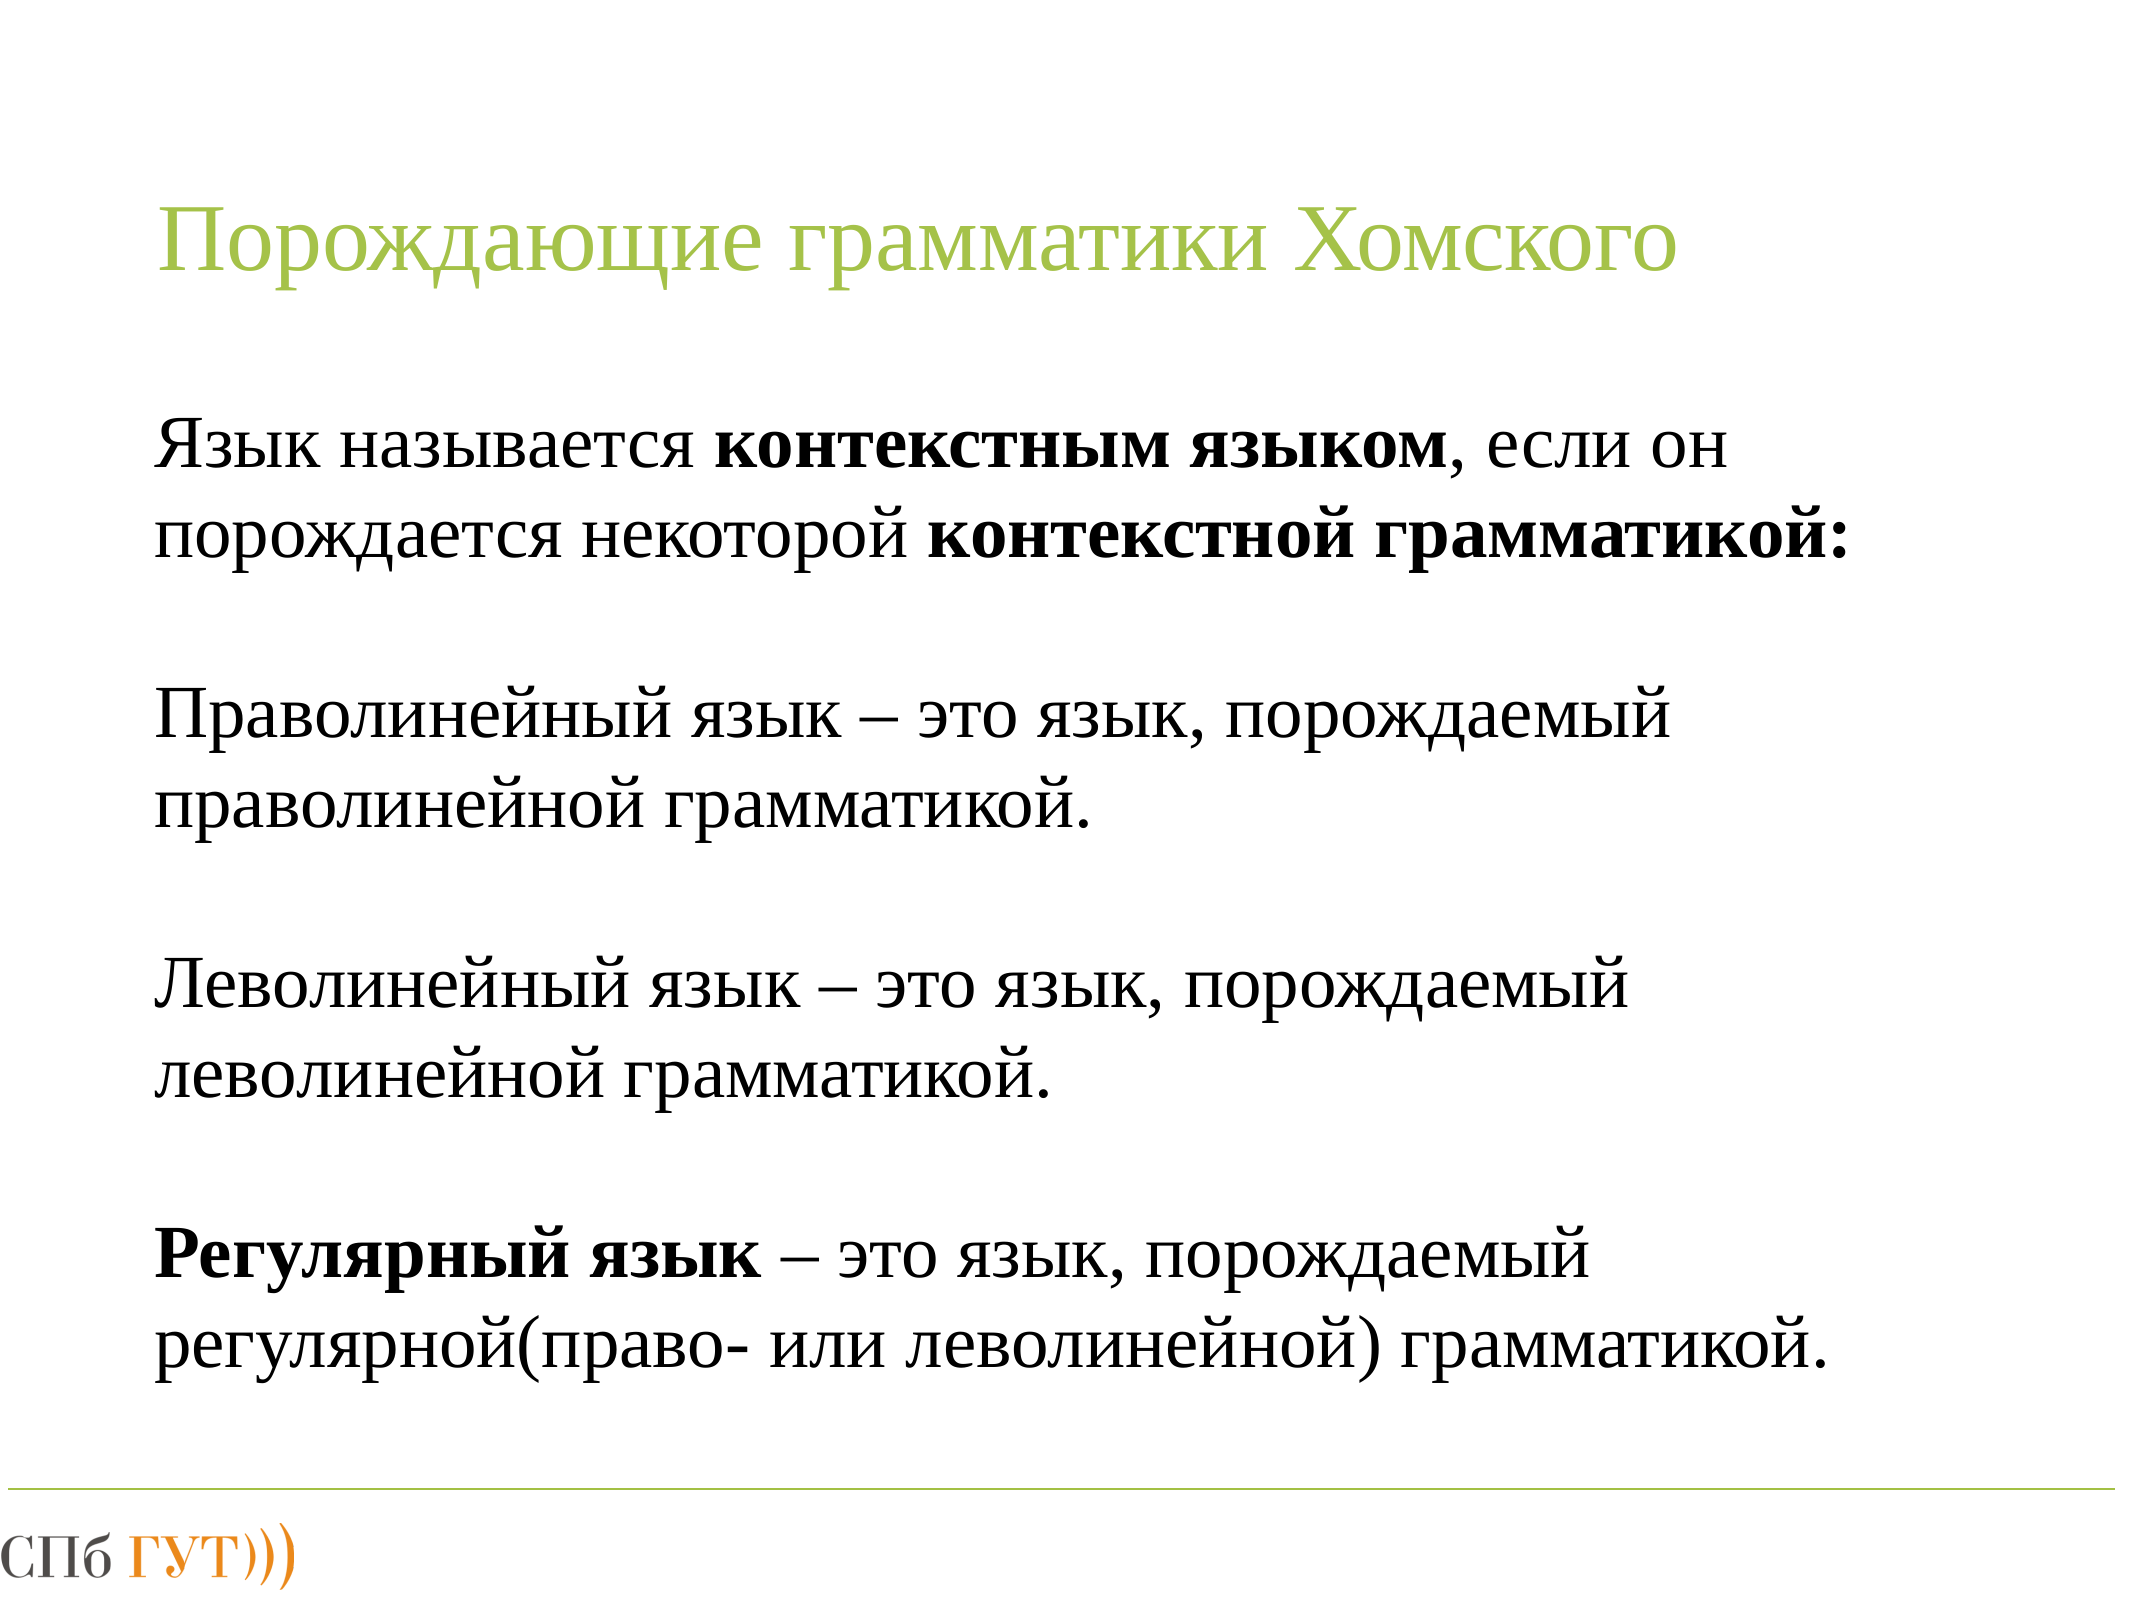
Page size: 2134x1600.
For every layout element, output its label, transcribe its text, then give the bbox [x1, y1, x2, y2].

picture [1, 1522, 295, 1590]
list Язык называется контекстным языком, если он порождается некоторой контекстной грамматикой: Праволинейный язык – это язык, порождаемый праволинейной грамматикой. Леволинейный язык – это язык, порождаемый леволинейной грамматикой. Регулярный язык – это язык, порождаемый регулярной(право- или леволинейной) грамматикой. [142, 381, 2024, 1557]
title Порождающие грамматики Хомского [146, 84, 1988, 381]
